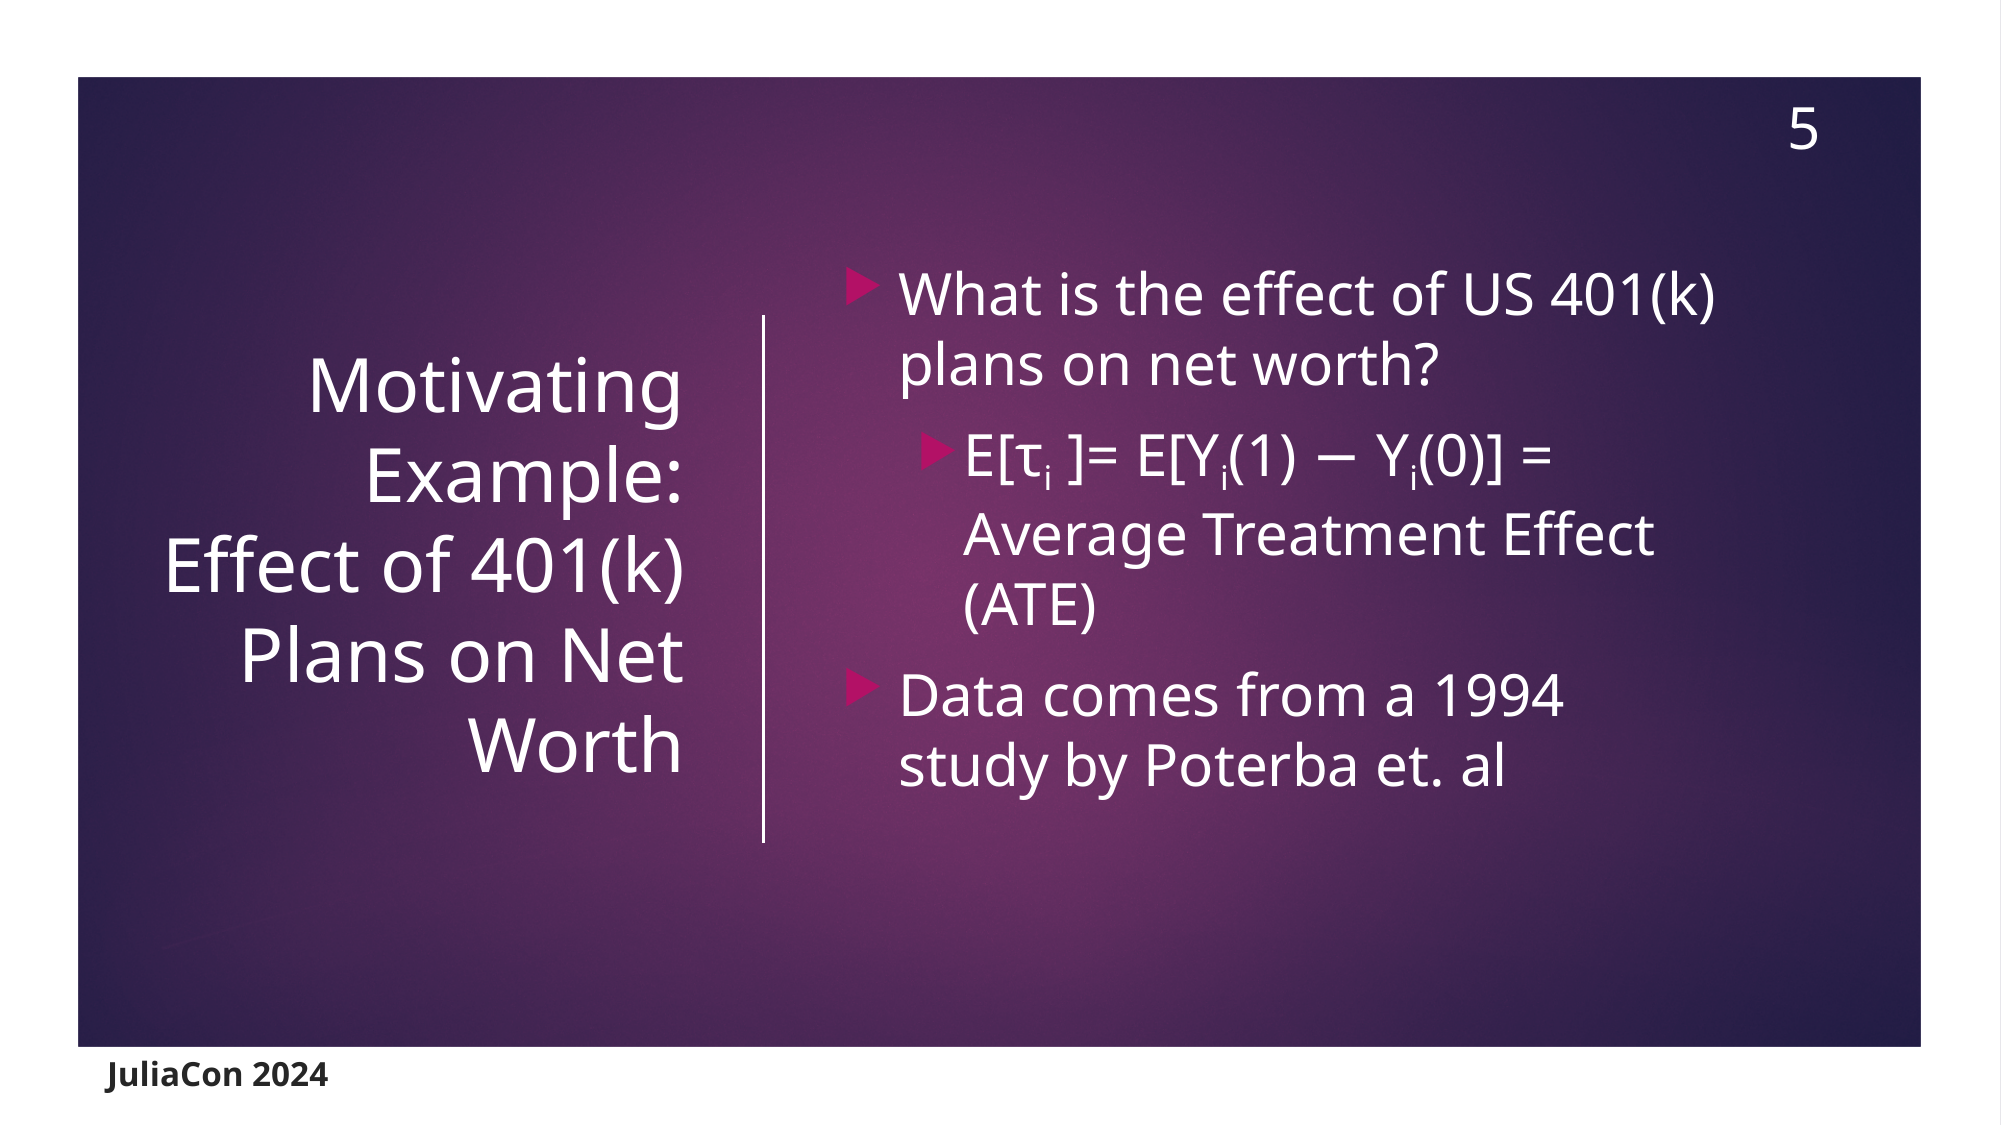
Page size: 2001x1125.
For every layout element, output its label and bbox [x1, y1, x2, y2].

text_box [0, 0, 2000, 1125]
